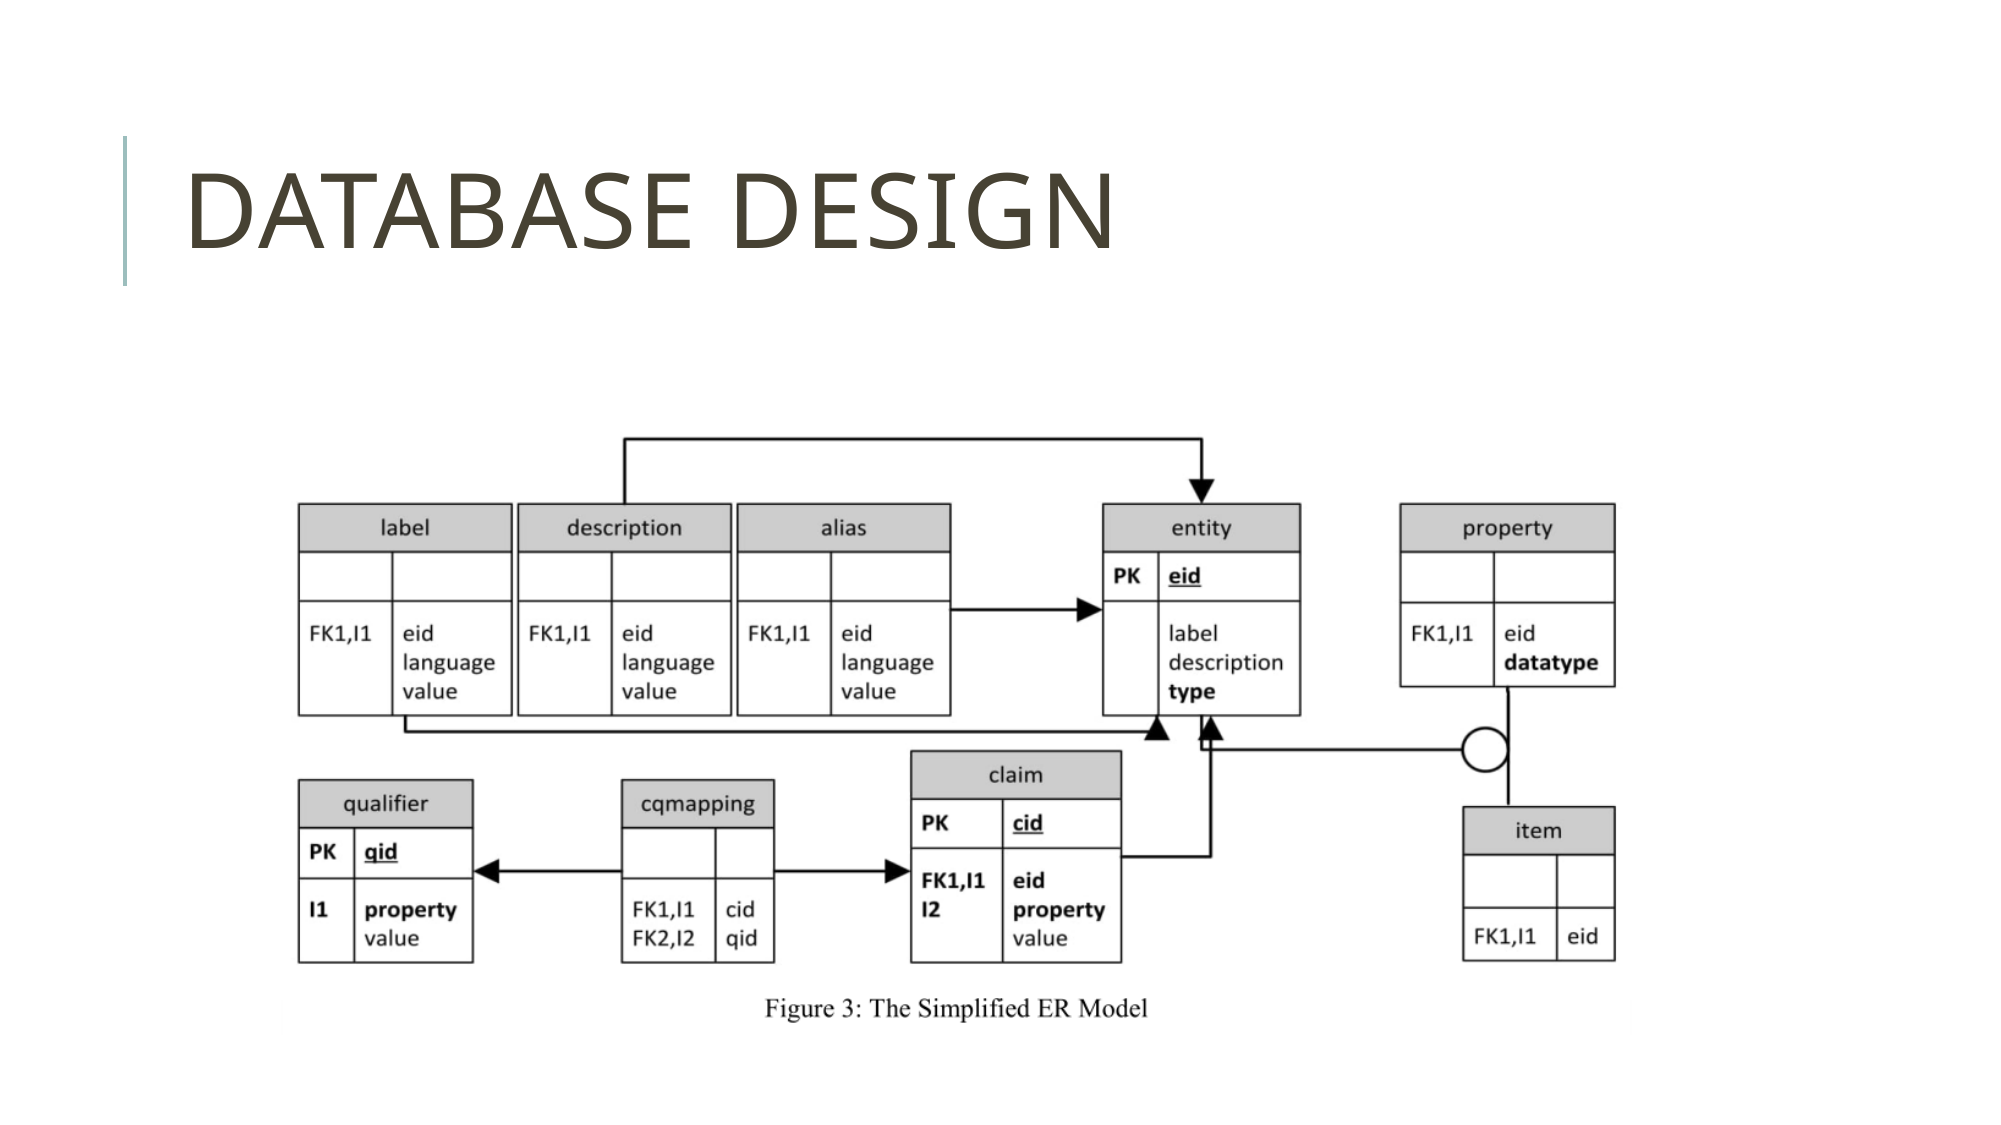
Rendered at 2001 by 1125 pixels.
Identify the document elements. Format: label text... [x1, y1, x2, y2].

picture [267, 368, 1665, 1036]
title DATABASE DESIGN [168, 96, 1763, 342]
